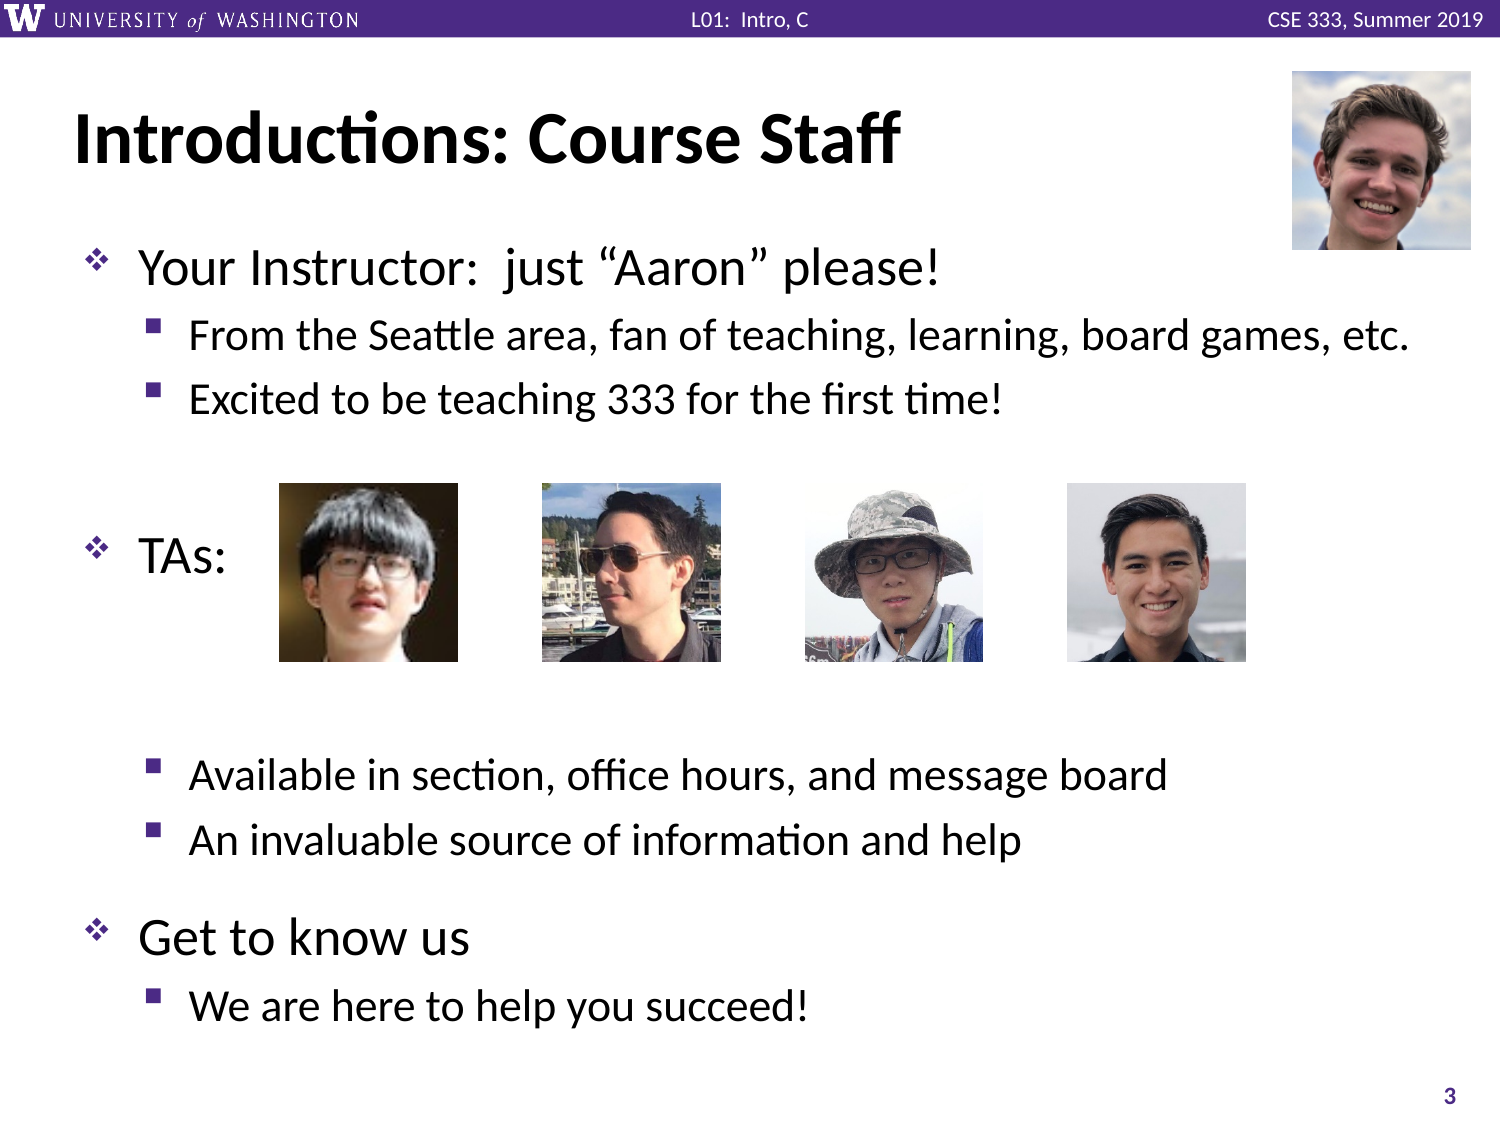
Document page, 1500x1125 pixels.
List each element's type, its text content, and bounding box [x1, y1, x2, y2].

slide_number 3 [1400, 1065, 1500, 1125]
list Your Instructor: just “Aaron” please! From the Seattle area, fan of teaching, learning, board games, etc. Excited to be teaching 333 for the first time! TAs: Available in section, office hours, and message board An invaluable source of information and help Get to know us We are here to help you succeed! [66, 223, 1440, 1040]
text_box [279, 483, 1246, 662]
title Introductions: Course Staff [58, 71, 1290, 197]
picture [4, 4, 358, 32]
picture [1292, 71, 1471, 250]
